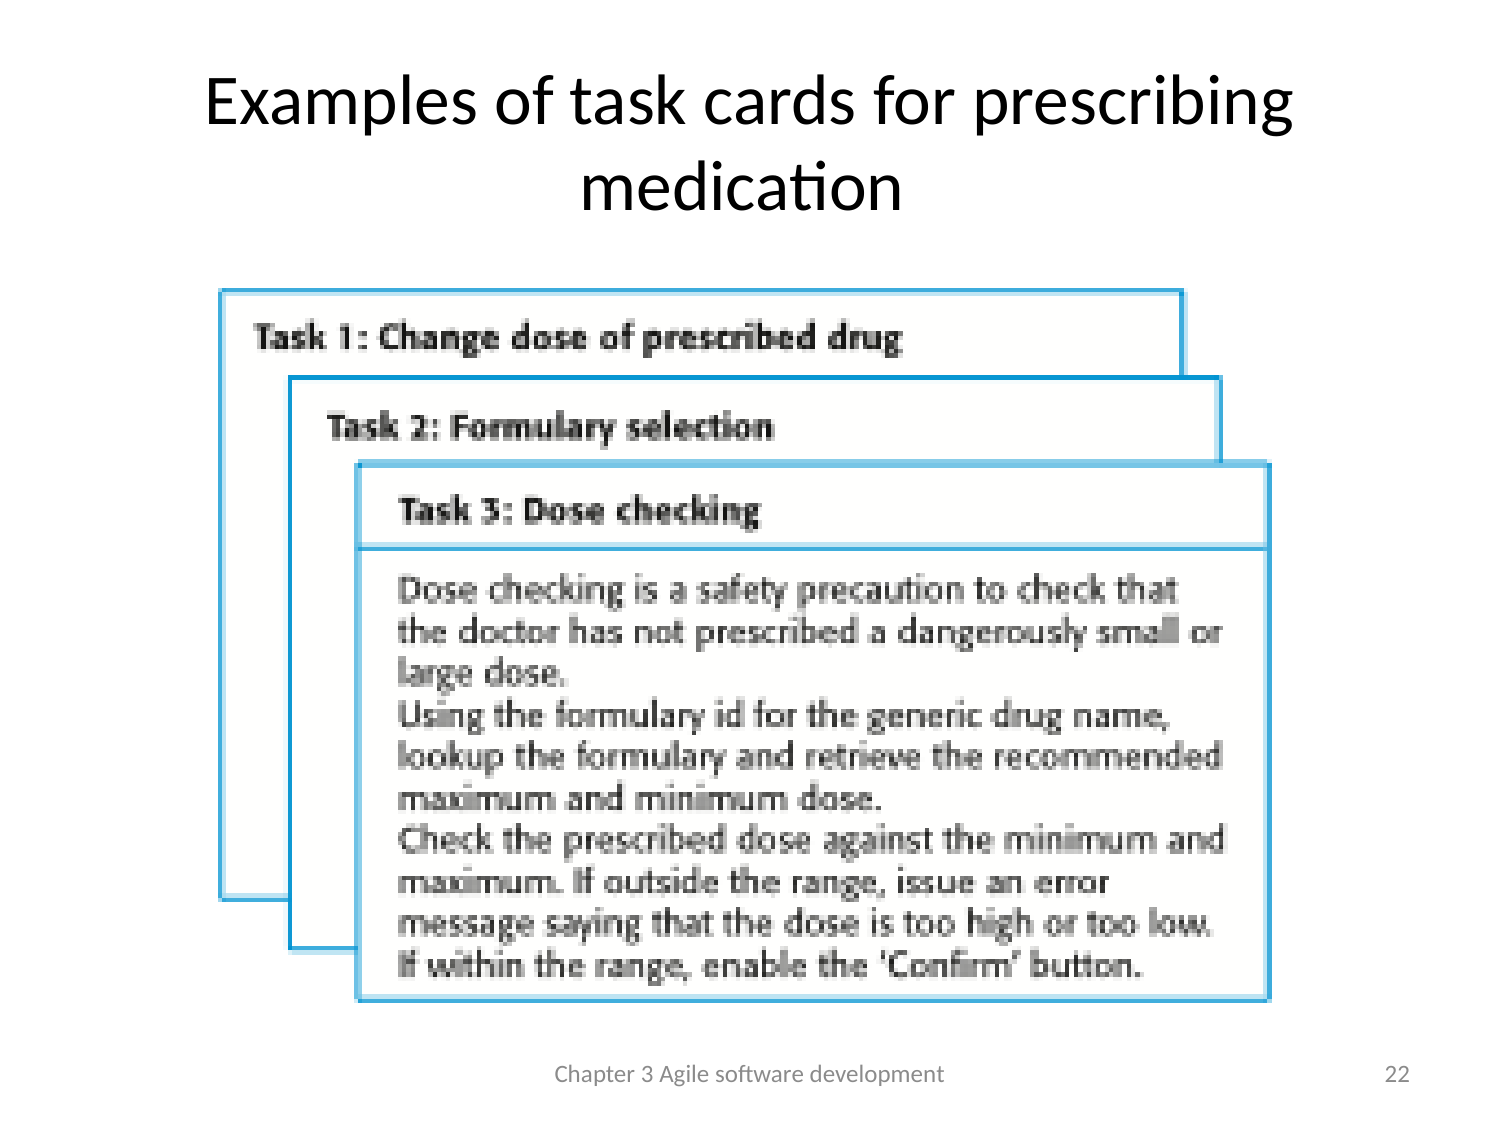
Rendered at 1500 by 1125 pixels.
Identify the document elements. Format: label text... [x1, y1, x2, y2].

footer Chapter 3 Agile software development [512, 1042, 988, 1103]
picture [218, 288, 1272, 1031]
slide_number 22 [1074, 1042, 1425, 1103]
title Examples of task cards for prescribing medication [75, 45, 1425, 233]
